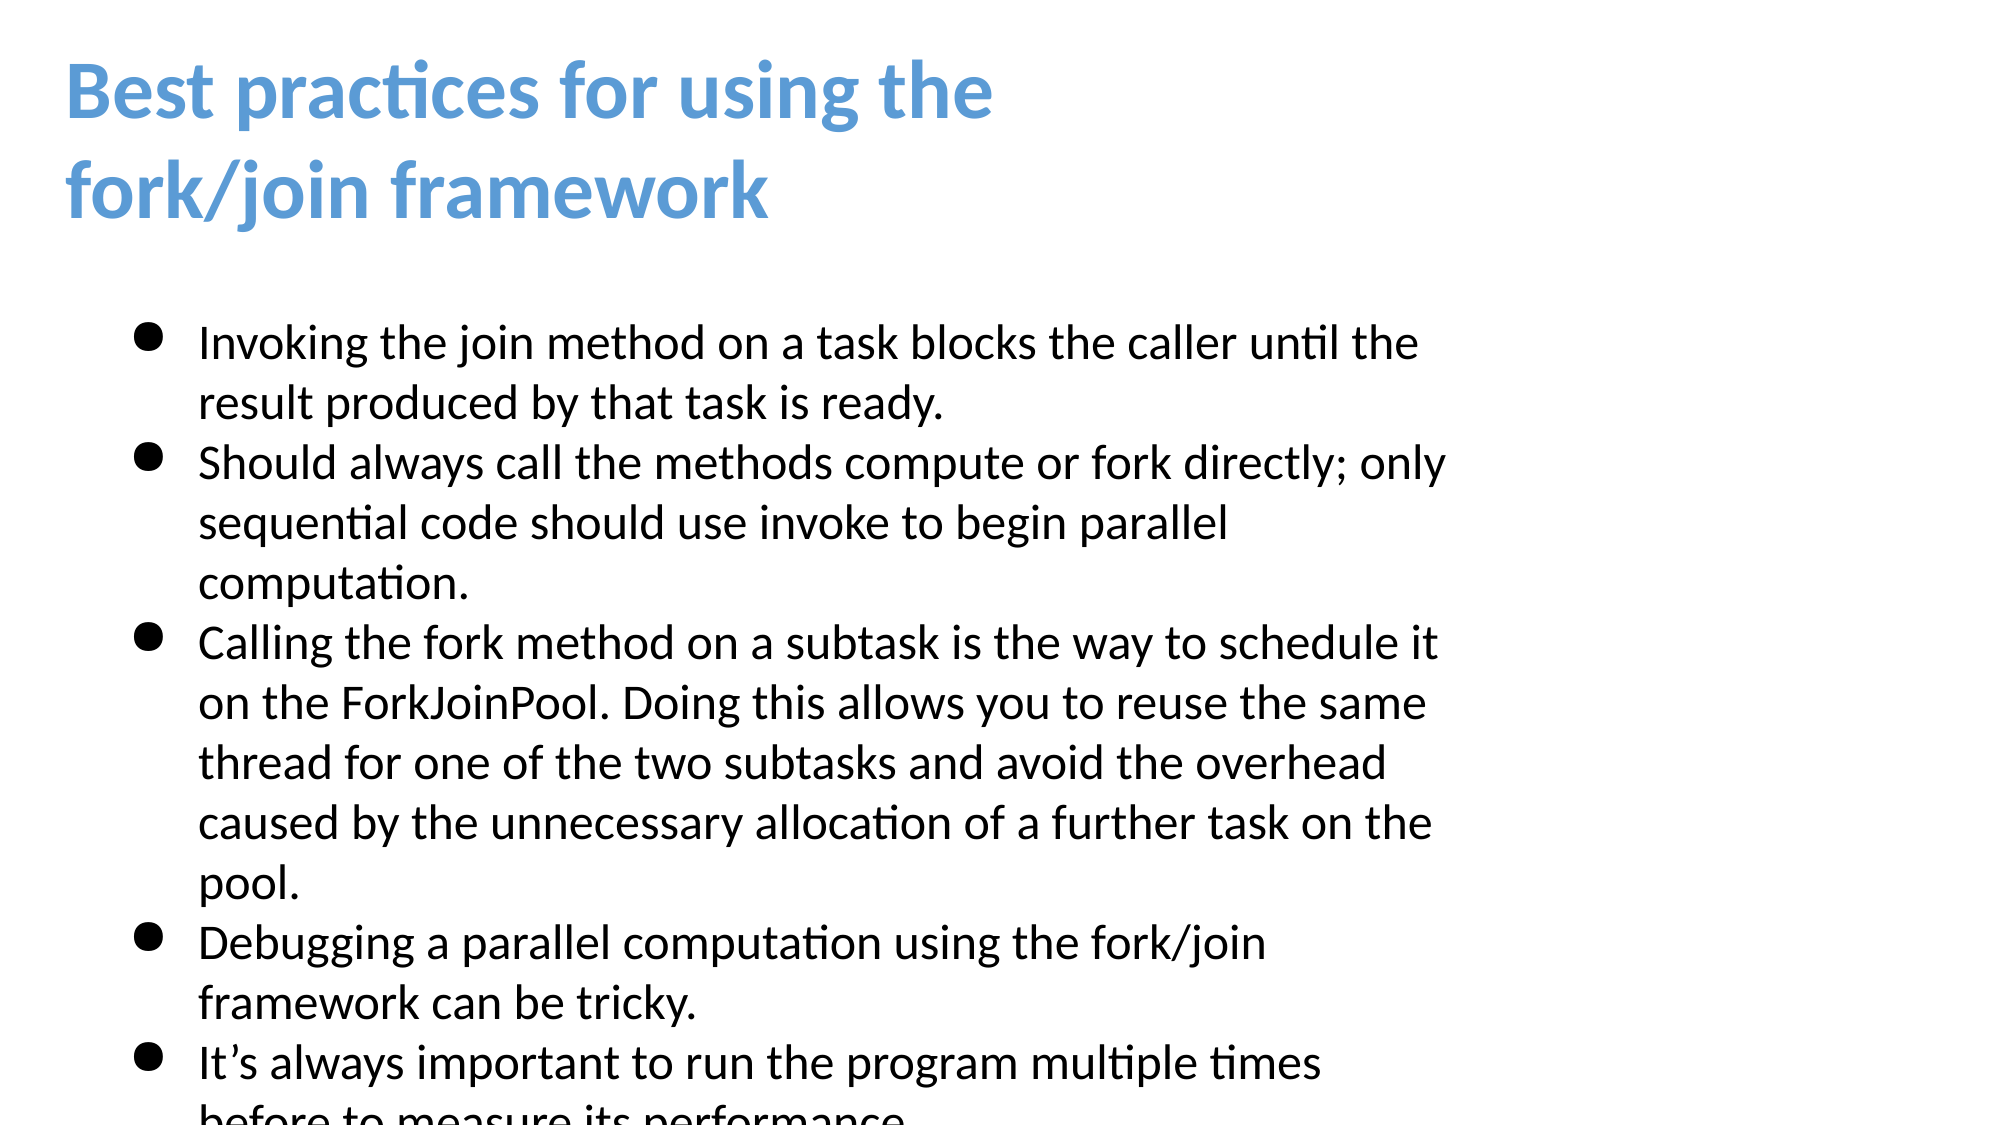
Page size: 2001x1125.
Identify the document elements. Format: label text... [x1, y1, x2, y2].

text_box Best practices for using the fork/join framework [45, 15, 1337, 91]
text_box Invoking the join method on a task blocks the caller until the result produced by that task is ready. Should always call the methods compute or fork directly; only sequential code should use invoke to begin parallel computation. Calling the fork method on a subtask is the way to schedule it on the ForkJoinPool. Doing this allows you to reuse the same thread for one of the two subtasks and avoid the overhead caused by the unnecessary allocation of a further task on the pool. Debugging a parallel computation using the fork/join framework can be tricky. It’s always important to run the program multiple times before to measure its performance. [78, 289, 1473, 938]
